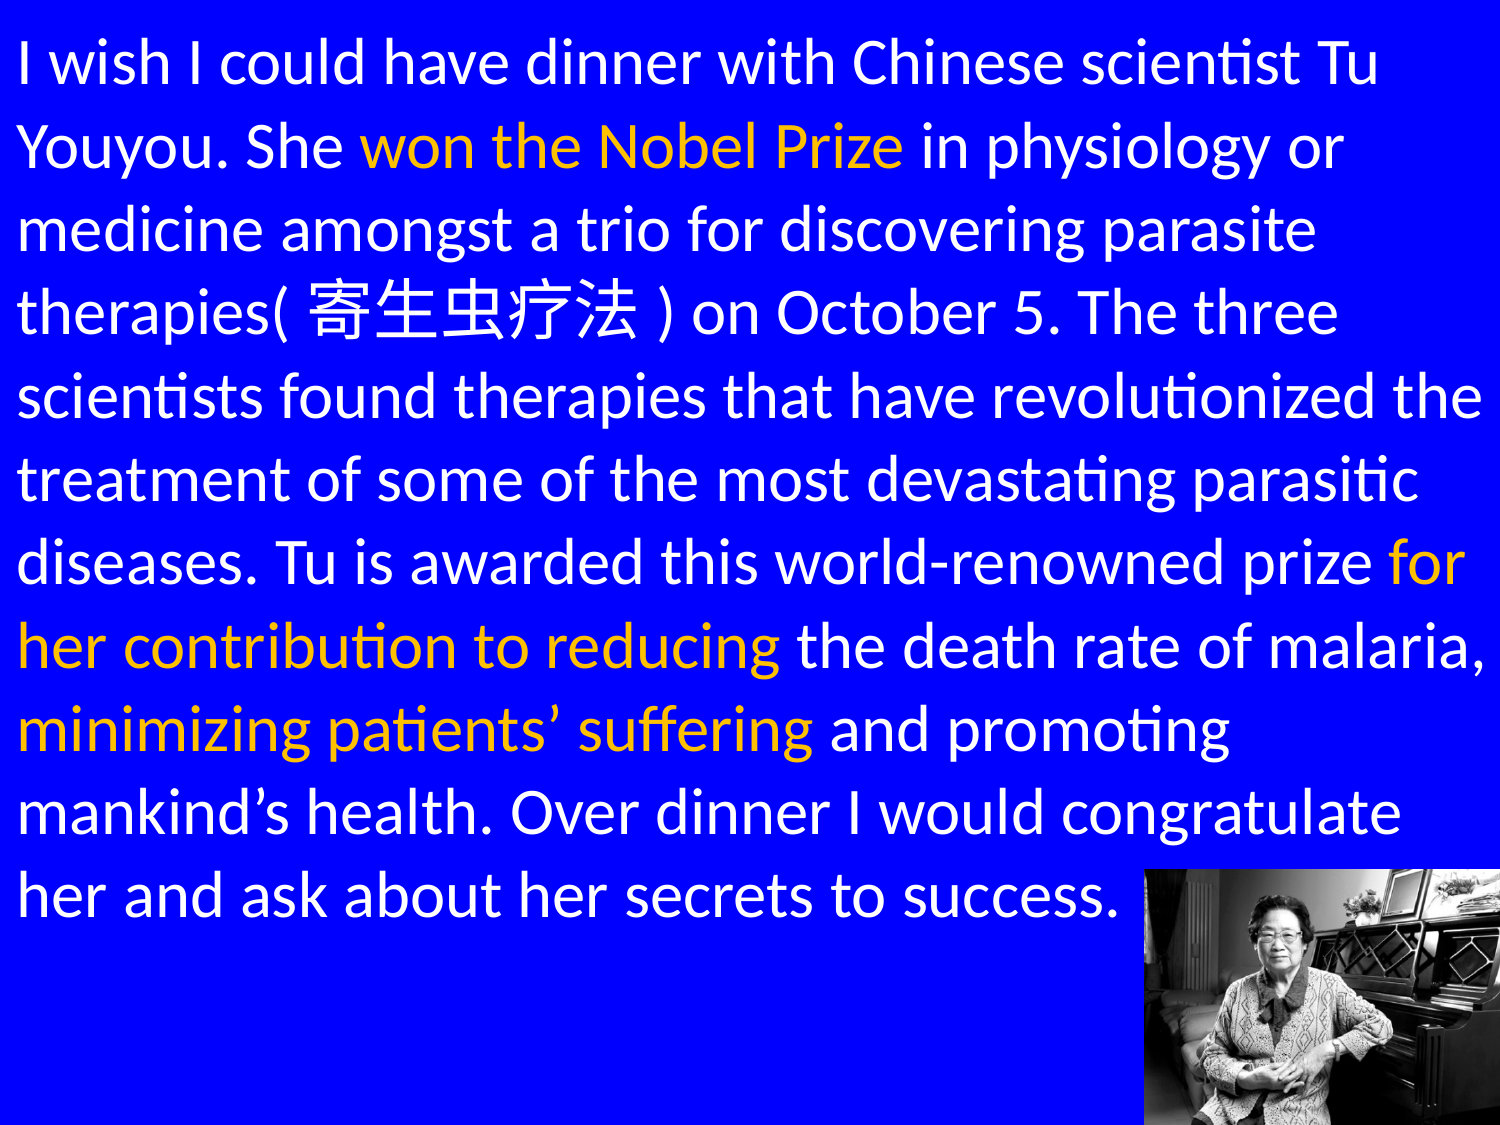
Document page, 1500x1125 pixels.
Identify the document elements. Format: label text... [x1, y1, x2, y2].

picture [1144, 869, 1500, 1125]
text_box I wish I could have dinner with Chinese scientist Tu Youyou. She won the Nobel Prize in physiology or medicine amongst a trio for discovering parasite therapies(寄生虫疗法) on October 5. The three scientists found therapies that have revolutionized the treatment of some of the most devastating parasitic diseases. Tu is awarded this world-renowned prize for her contribution to reducing the death rate of malaria, minimizing patients’ suffering and promoting mankind’s health. Over dinner I would congratulate her and ask about her secrets to success. [1, 7, 1500, 939]
